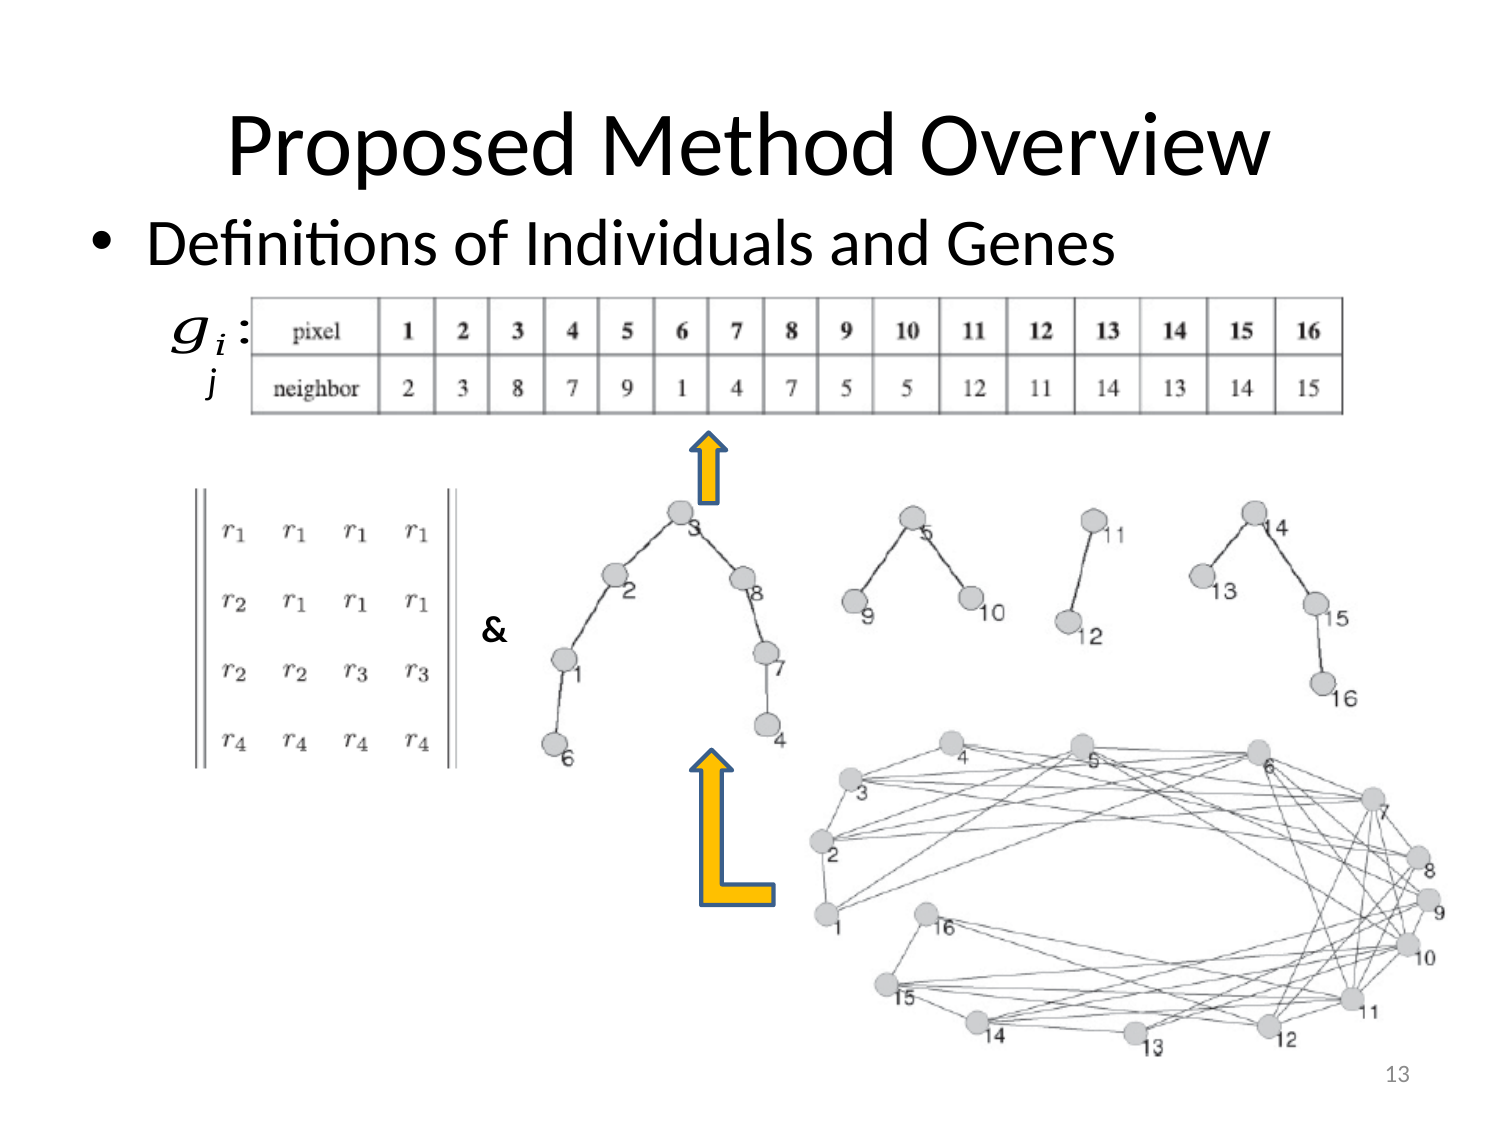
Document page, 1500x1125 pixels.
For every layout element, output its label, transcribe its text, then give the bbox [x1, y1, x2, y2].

text_box [688, 430, 729, 494]
title Proposed Method Overview [75, 45, 1425, 191]
list Definitions of Individuals and Genes [75, 191, 1425, 350]
picture [537, 495, 1451, 1063]
picture [241, 290, 1353, 421]
slide_number 13 [1074, 1072, 1425, 1103]
text_box & [468, 597, 523, 658]
text_box [699, 784, 776, 908]
picture [182, 484, 465, 776]
